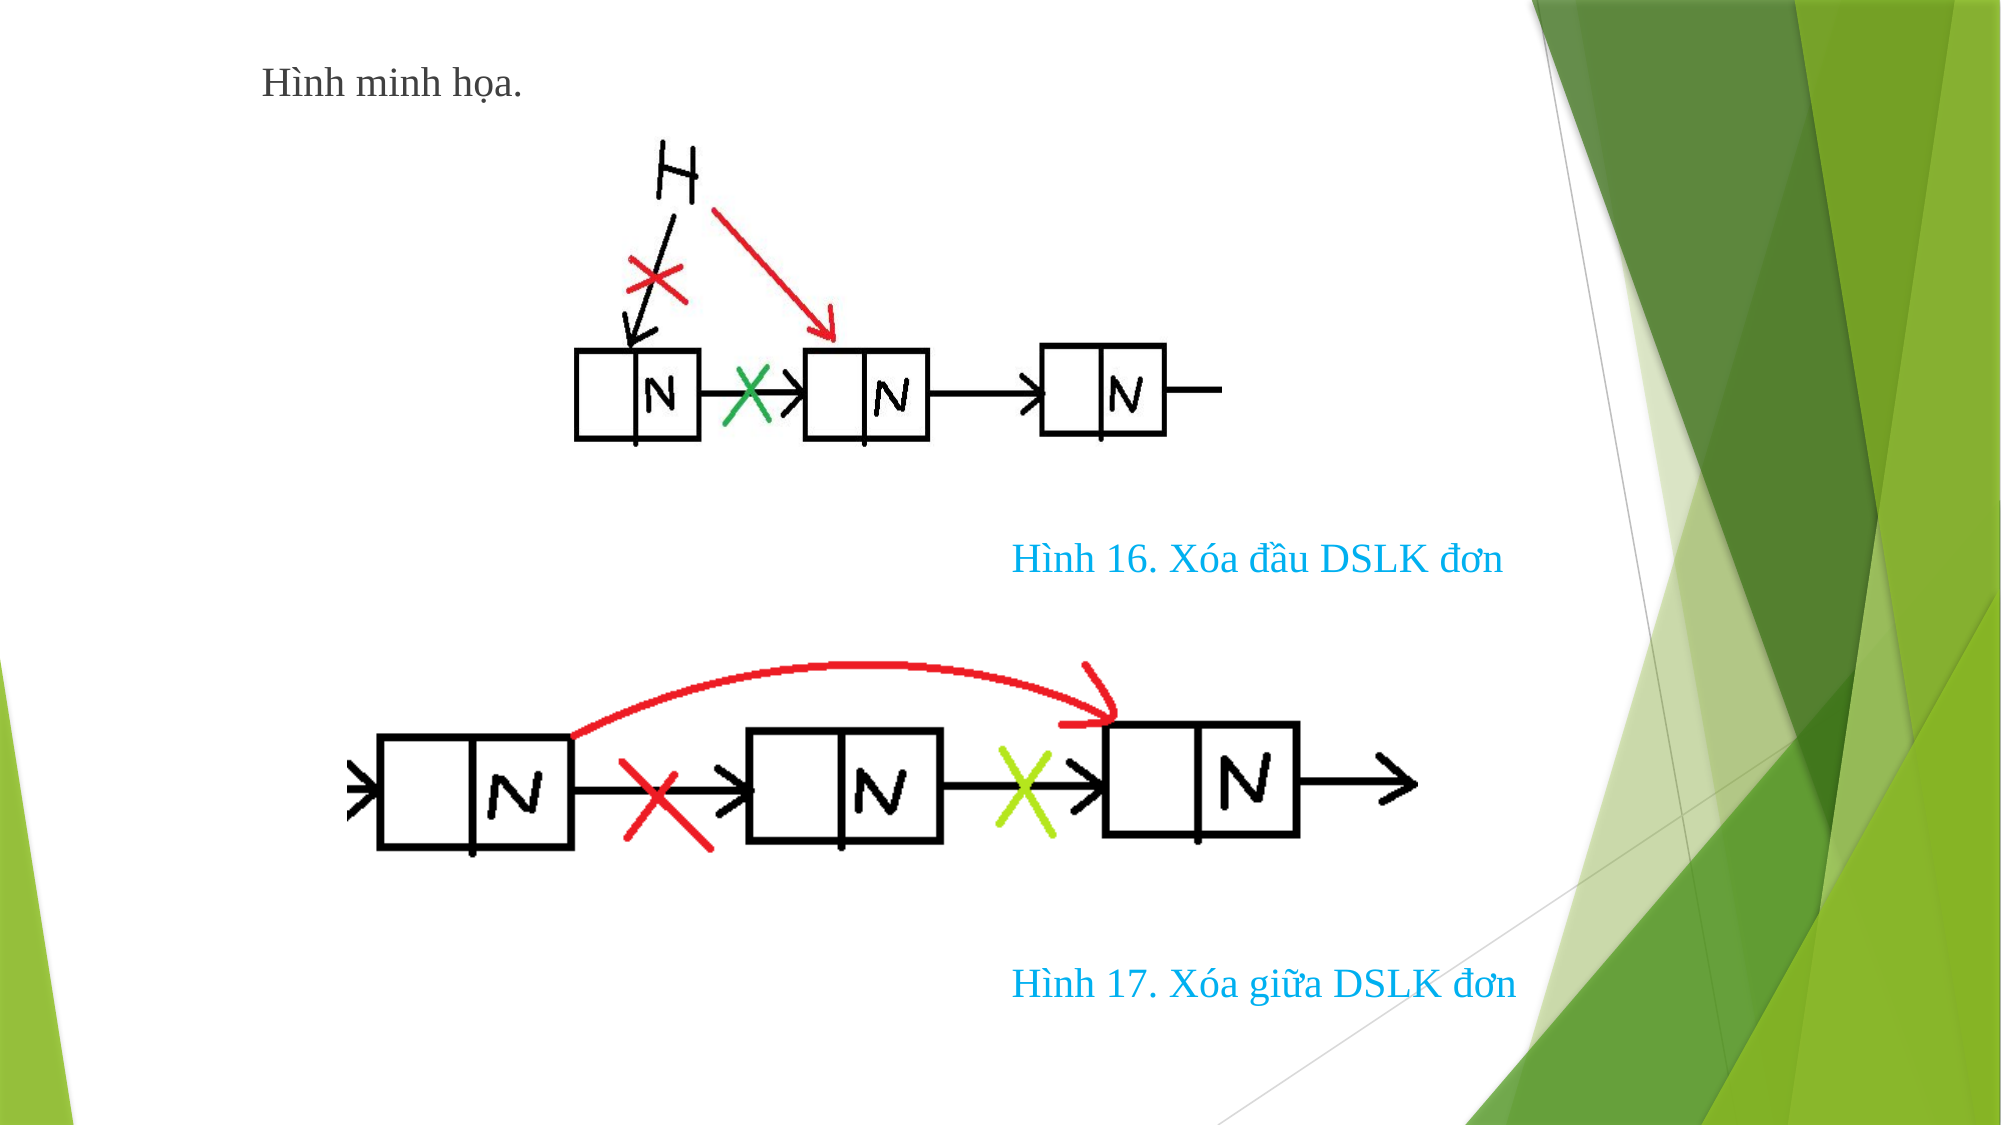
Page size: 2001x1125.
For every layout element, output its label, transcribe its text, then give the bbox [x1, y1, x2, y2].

list Hình minh họa. Hình 16. Xóa đầu DSLK đơn Hình 17. Xóa giữa DSLK đơn [181, 47, 1649, 1067]
picture [542, 136, 1223, 463]
picture [346, 615, 1418, 889]
